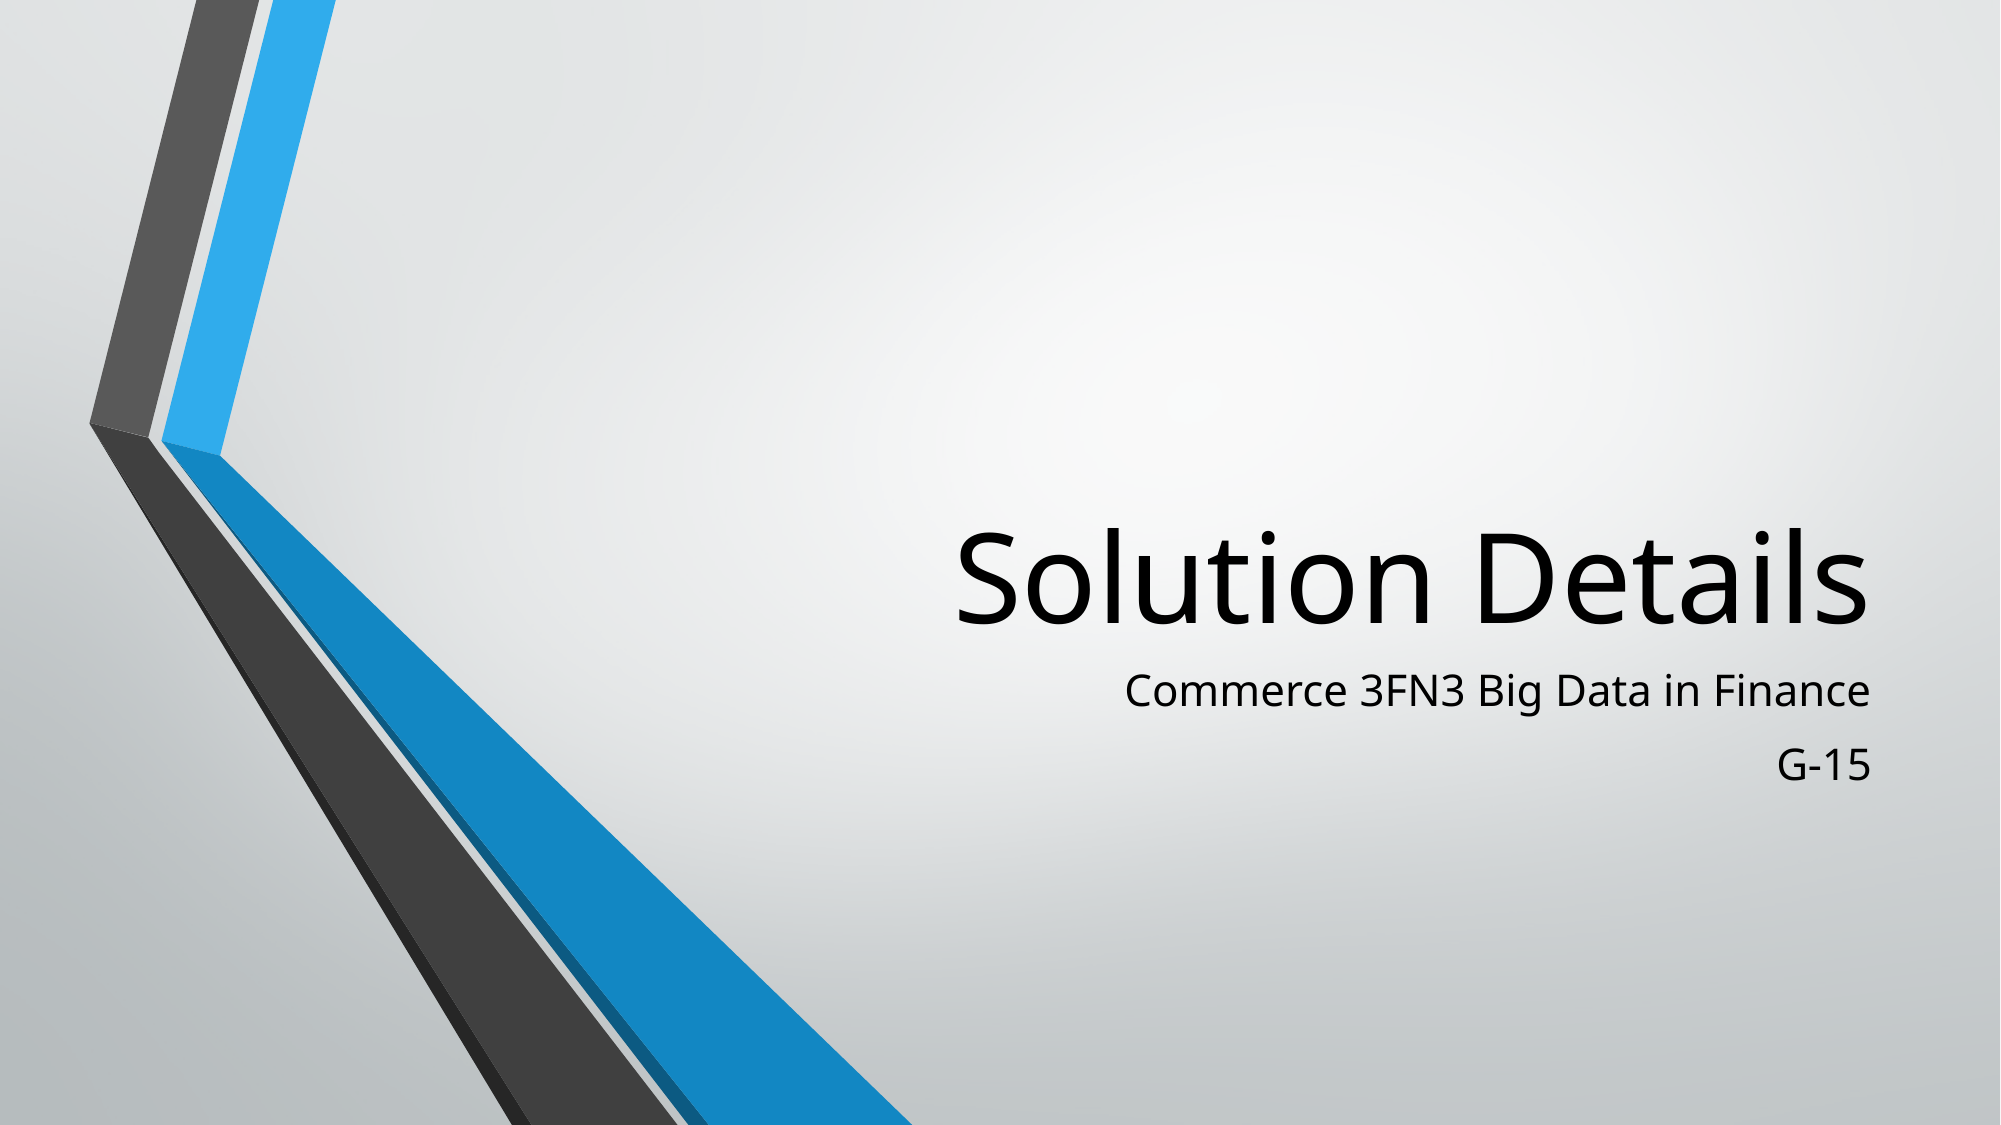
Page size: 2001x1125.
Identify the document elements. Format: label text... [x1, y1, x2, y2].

title Solution Details [480, 226, 1887, 656]
subtitle Commerce 3FN3 Big Data in Finance G-15 [740, 655, 1887, 884]
